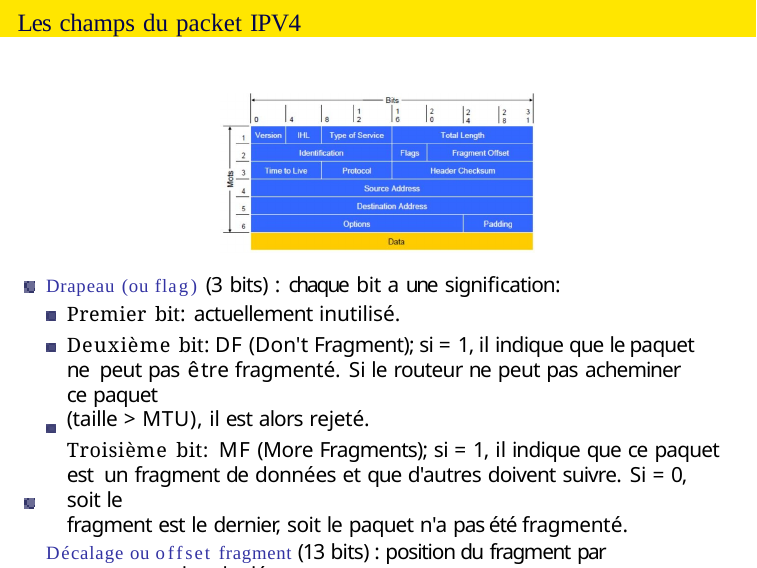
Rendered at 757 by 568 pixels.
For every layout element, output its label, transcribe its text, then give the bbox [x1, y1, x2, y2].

text_box Les champs du packet IPV4 [0, 0, 756, 37]
picture [23, 281, 35, 293]
picture [46, 342, 56, 352]
picture [220, 93, 536, 253]
text_box Drapeau (ou flag) (3 bits) : chaque bit a une signification: Premier bit: actuellement inutilisé. Deuxième bit: DF (Don't Fragment); si = 1, il indique que le paquet ne peut pas être fragmenté. Si le routeur ne peut pas acheminer ce paquet (taille > MTU), il est alors rejeté. Troisième bit: MF (More Fragments); si = 1, il indique que ce paquet est un fragment de données et que d'autres doivent suivre. Si = 0, soit le fragment est le dernier, soit le paquet n'a pas été fragmenté. Décalage ou offset fragment (13 bits) : position du fragment par rapport au packet de départ. [43, 266, 721, 568]
picture [46, 311, 56, 321]
picture [23, 497, 35, 509]
picture [46, 423, 56, 433]
